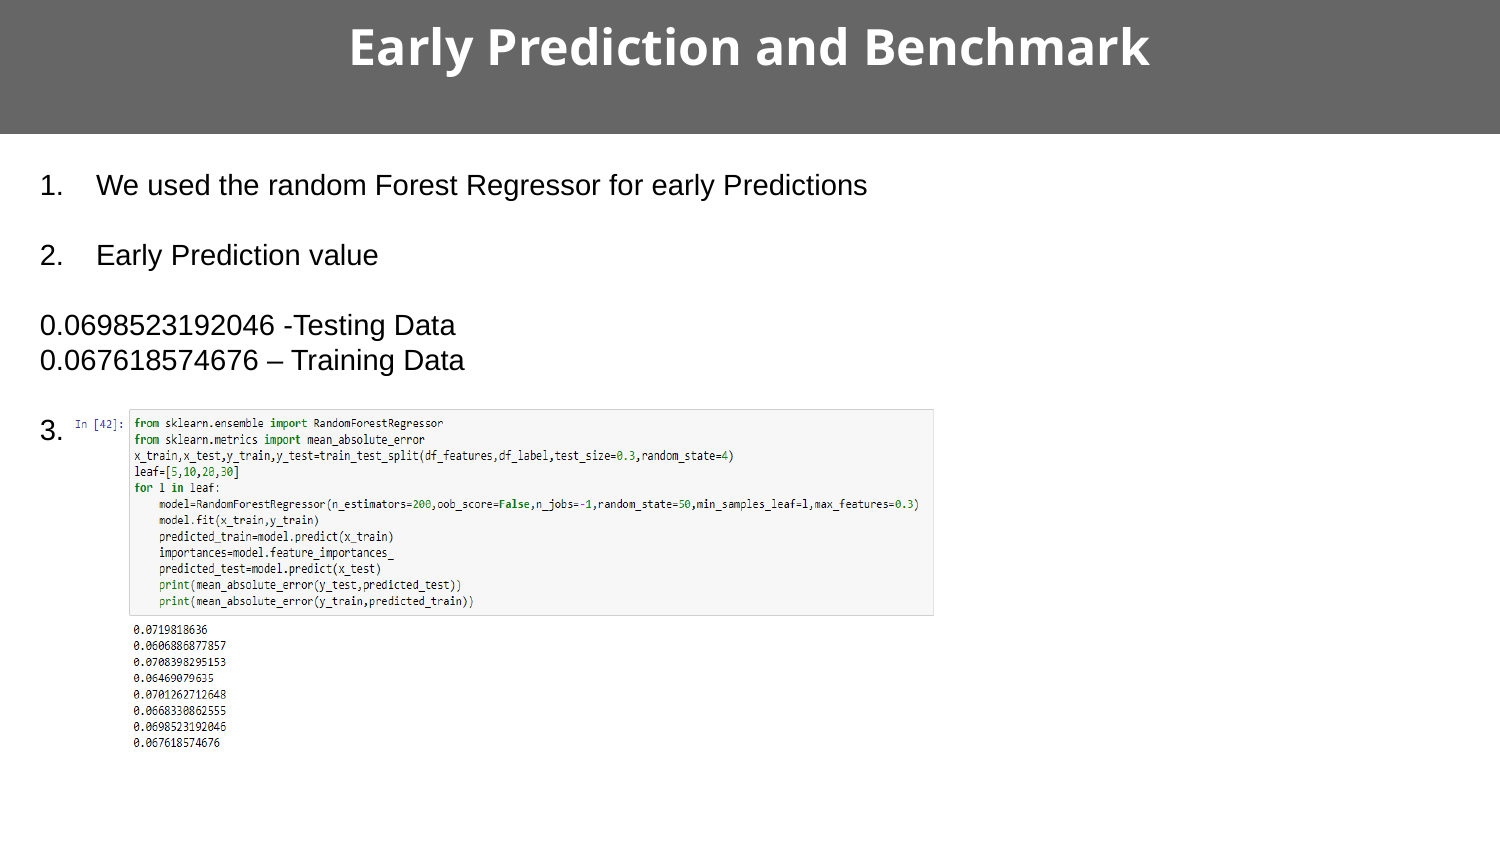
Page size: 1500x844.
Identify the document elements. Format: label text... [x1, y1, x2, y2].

picture [62, 406, 938, 757]
text_box Early Prediction and Benchmark [0, 0, 1500, 134]
text_box We used the random Forest Regressor for early Predictions Early Prediction value 0.0698523192046 -Testing Data 0.067618574676 – Training Data 3. [24, 159, 1488, 524]
